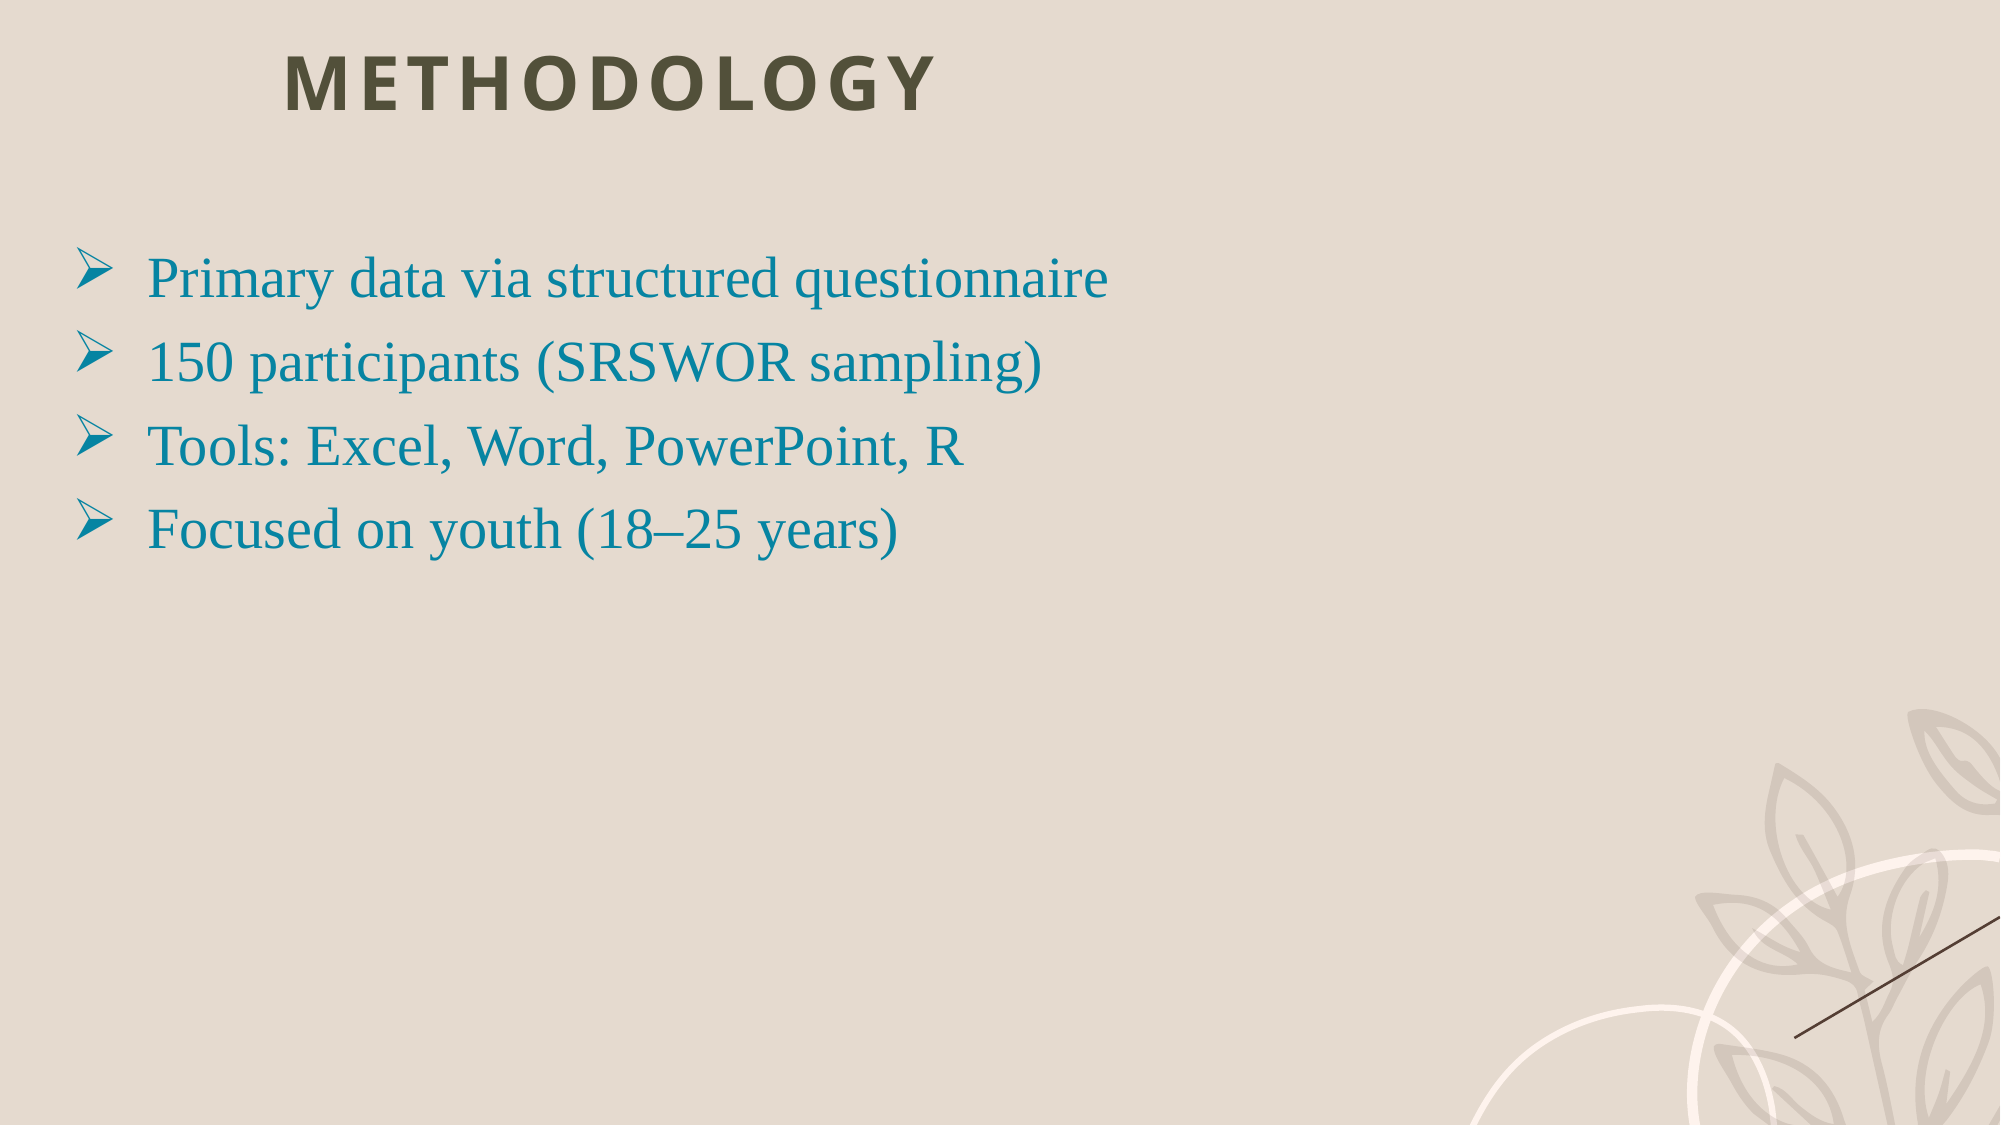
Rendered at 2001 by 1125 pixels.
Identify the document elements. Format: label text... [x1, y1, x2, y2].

list Primary data via structured questionnaire 150 participants (SRSWOR sampling) Tools: Excel, Word, PowerPoint, R Focused on youth (18–25 years) [56, 239, 1910, 1034]
title METHODOLOGY [266, 91, 1194, 233]
